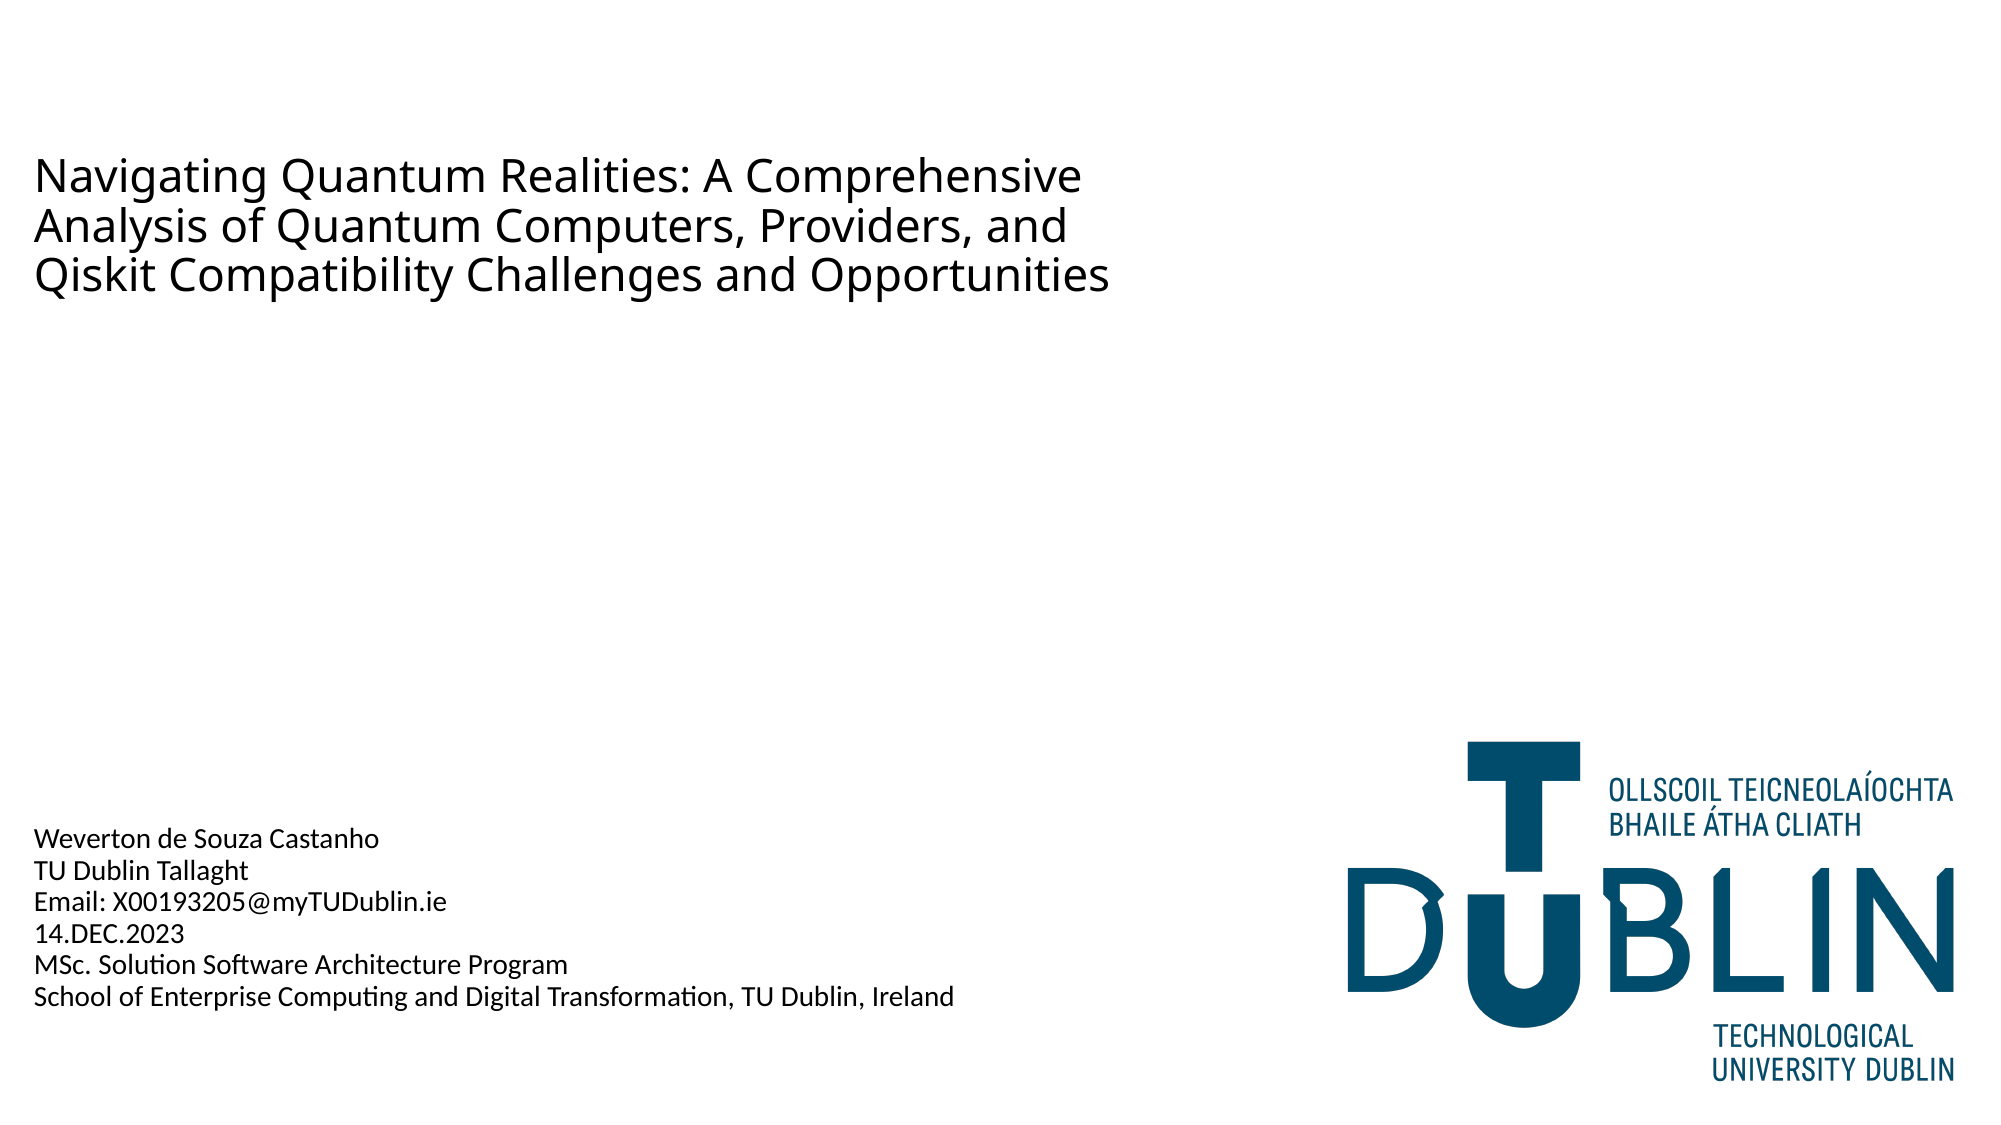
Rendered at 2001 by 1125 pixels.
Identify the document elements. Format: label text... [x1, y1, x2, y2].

title Navigating Quantum Realities: A Comprehensive Analysis of Quantum Computers, Providers, and Qiskit Compatibility Challenges and Opportunities [18, 30, 1135, 310]
subtitle Weverton de Souza Castanho TU Dublin Tallaght Email: X00193205@myTUDublin.ie 14.DEC.2023 MSc. Solution Software Architecture Program School of Enterprise Computing and Digital Transformation, TU Dublin, Ireland [18, 815, 987, 1041]
picture [1345, 739, 1954, 1087]
